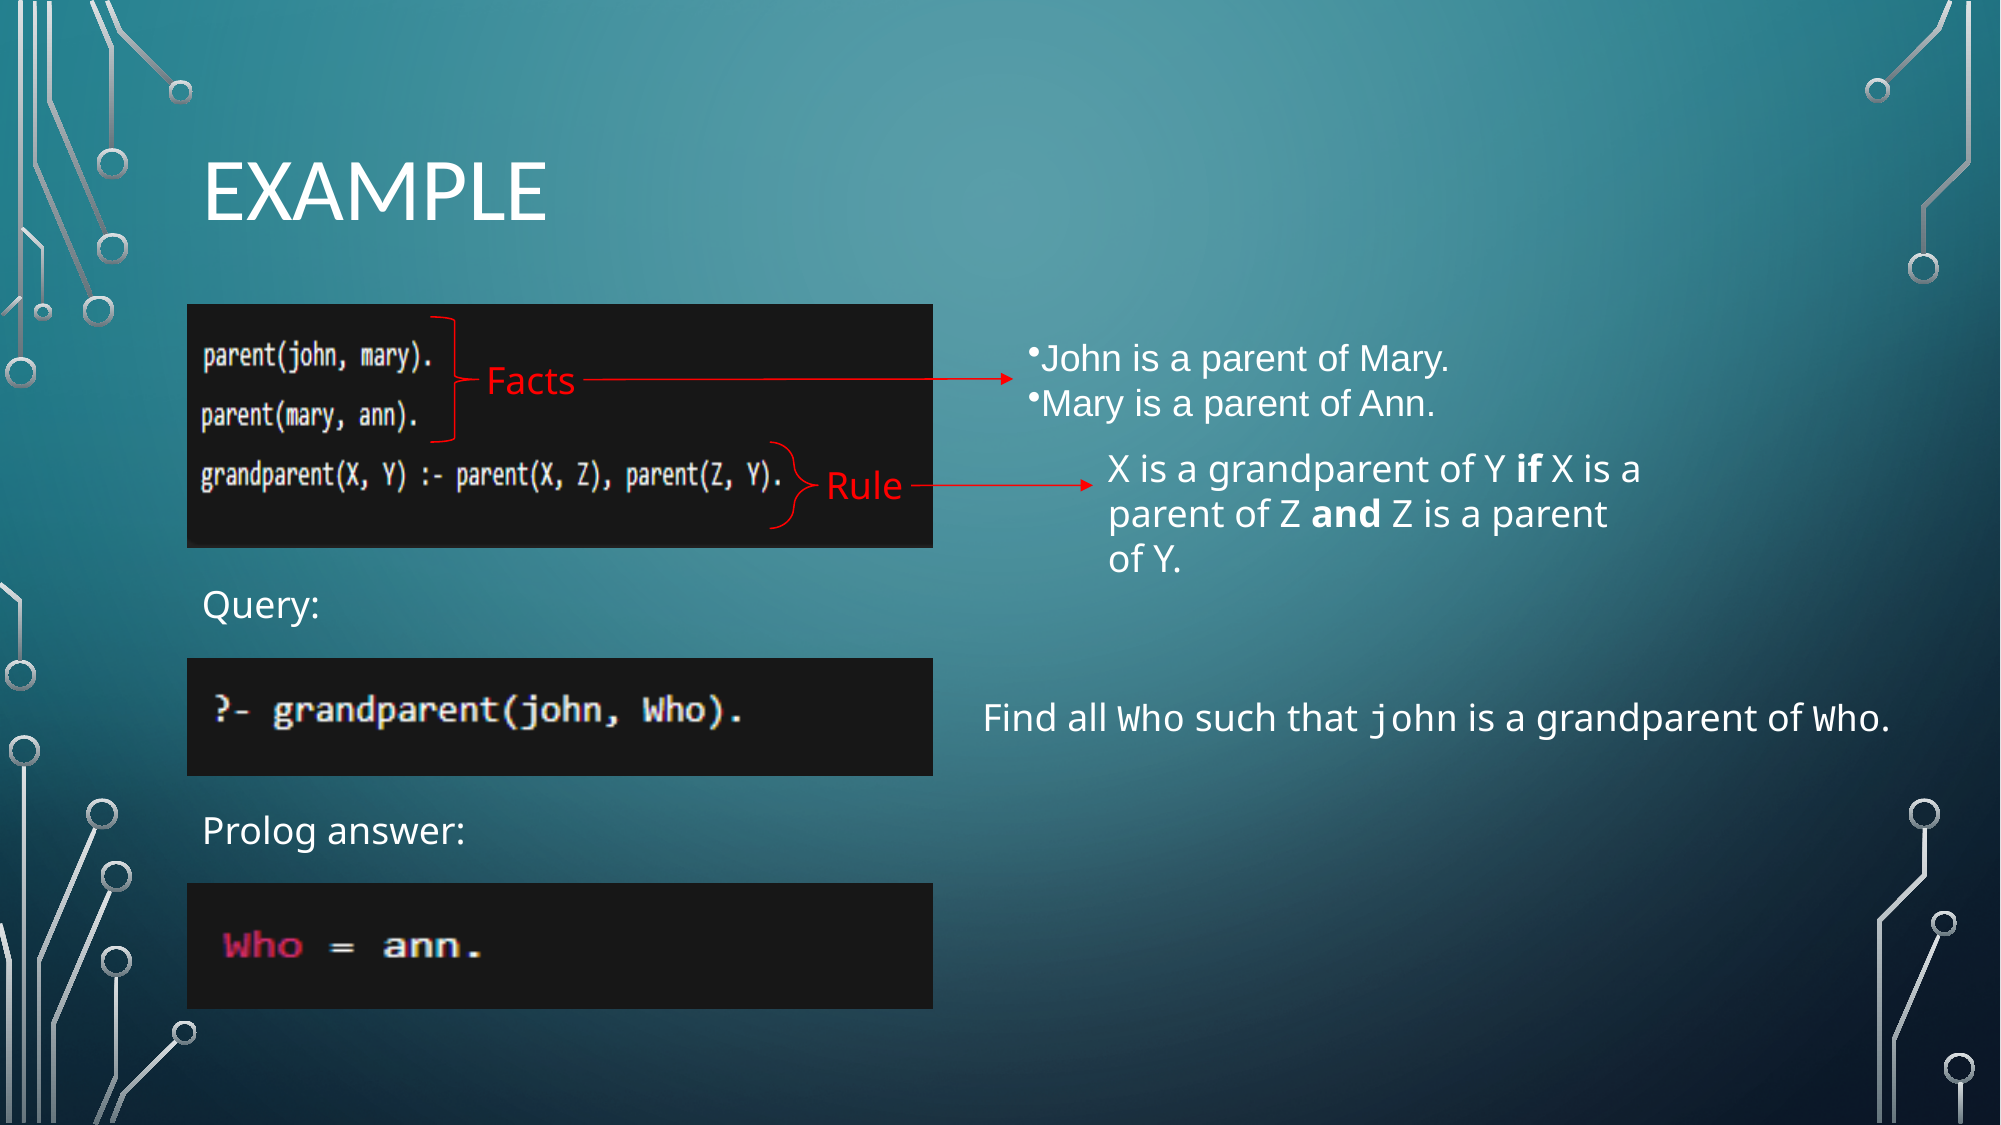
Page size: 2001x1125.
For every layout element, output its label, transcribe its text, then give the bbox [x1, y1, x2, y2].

picture [186, 883, 933, 1010]
title example [187, 135, 1813, 249]
text_box Prolog answer: [187, 799, 1189, 860]
text_box John is a parent of Mary. Mary is a parent of Ann. [1013, 326, 1466, 432]
picture [186, 657, 933, 776]
text_box Find all Who such that john is a grandparent of Who. [967, 686, 1969, 747]
picture [186, 304, 933, 548]
text_box Query: [187, 573, 1189, 634]
text_box X is a grandparent of Y if X is a parent of Z and Z is a parent of Y. [1093, 437, 1664, 588]
